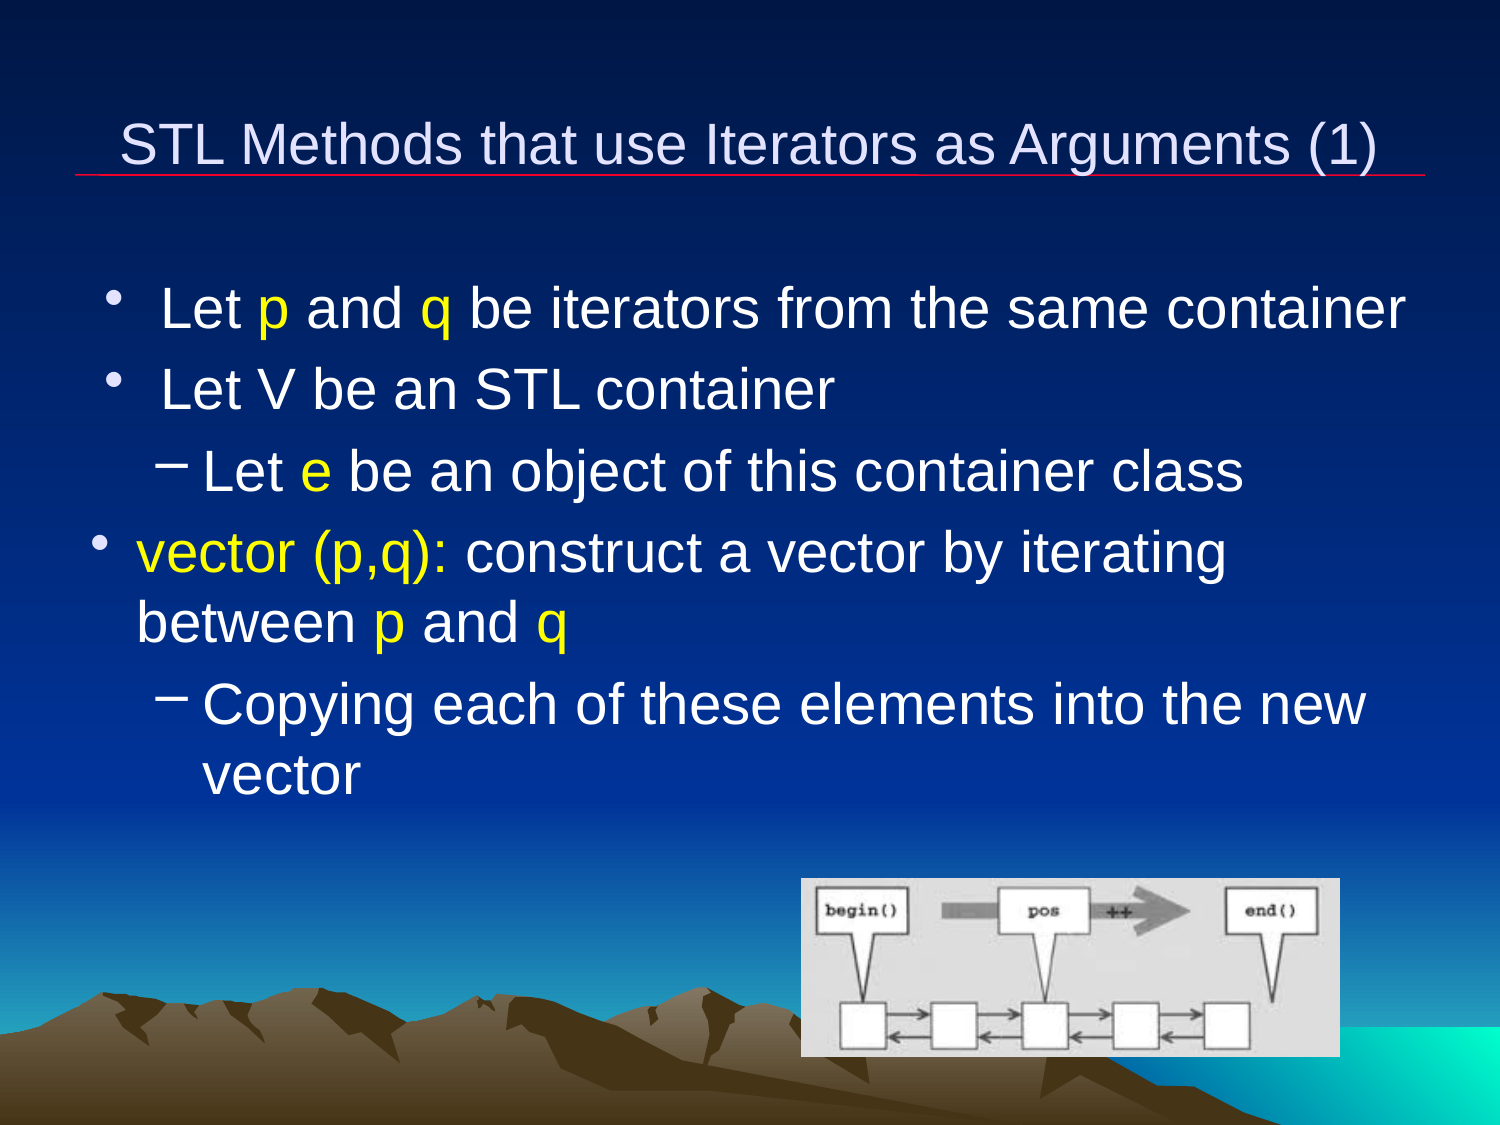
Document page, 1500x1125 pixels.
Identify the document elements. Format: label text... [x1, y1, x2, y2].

picture [801, 878, 1340, 1057]
title STL Methods that use Iterators as Arguments (1) [74, 46, 1426, 235]
list Let p and q be iterators from the same container Let V be an STL container Let e be an object of this container class vector (p,q): construct a vector by iterating between p and q Copying each of these elements into the new vector [74, 262, 1438, 1063]
